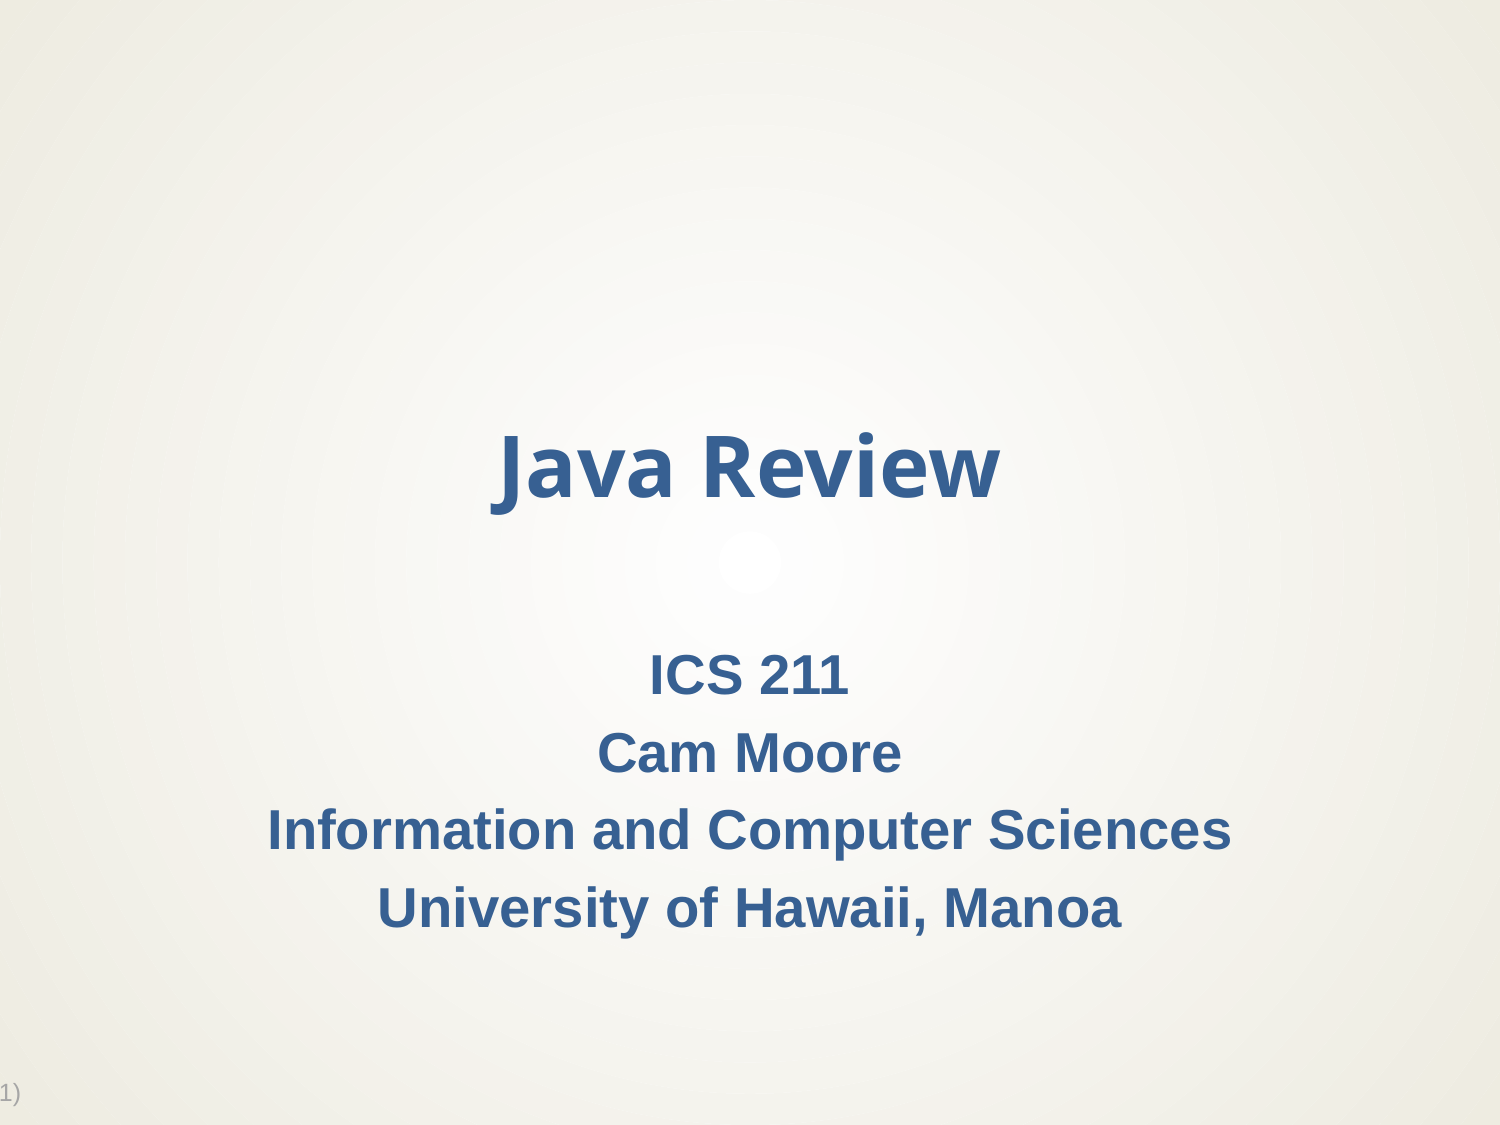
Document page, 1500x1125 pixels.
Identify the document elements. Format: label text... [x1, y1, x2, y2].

subtitle ICS 211 Cam Moore Information and Computer Sciences University of Hawaii, Manoa [225, 637, 1275, 925]
title Java Review [112, 349, 1388, 591]
